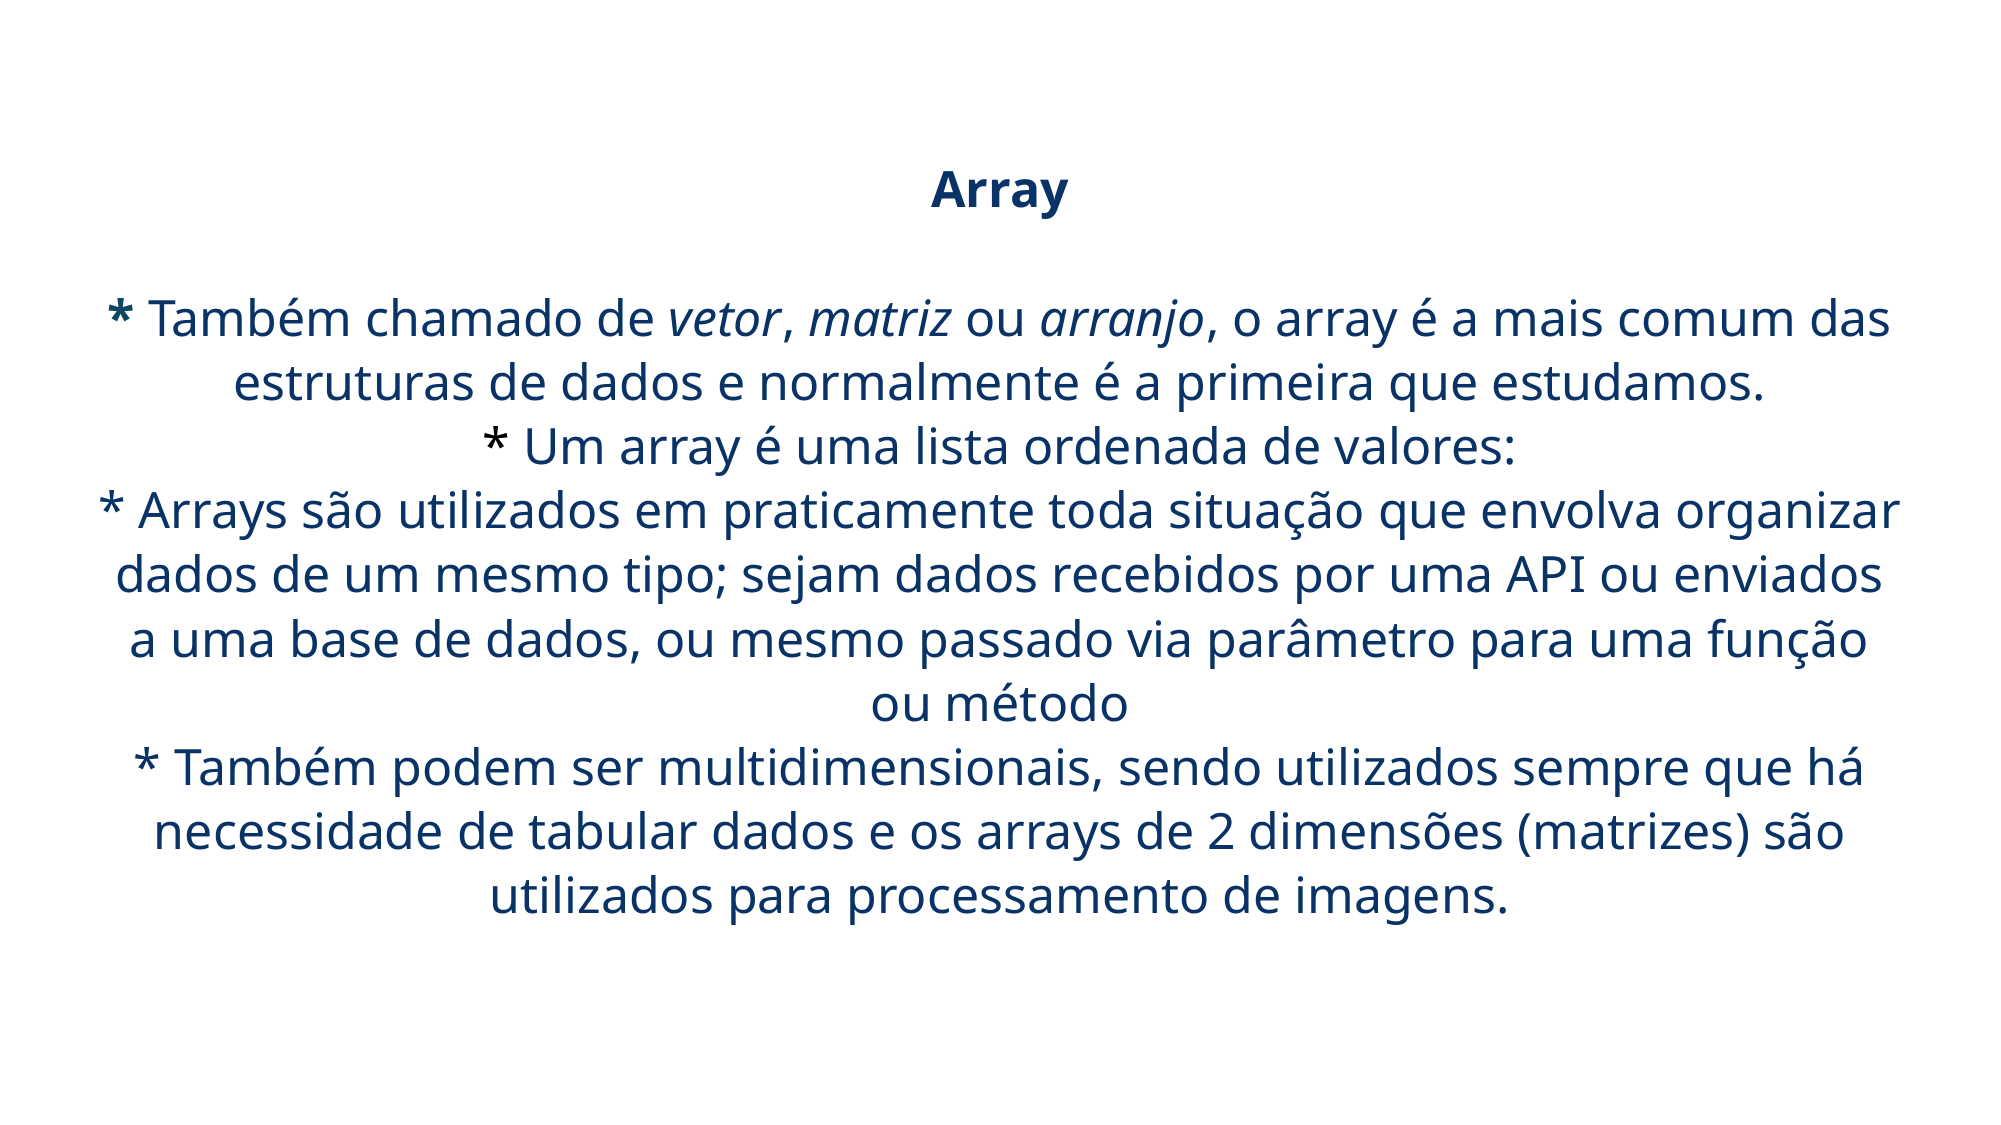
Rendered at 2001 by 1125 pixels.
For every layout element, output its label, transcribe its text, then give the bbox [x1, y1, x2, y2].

title Array * Também chamado de vetor, matriz ou arranjo, o array é a mais comum das estruturas de dados e normalmente é a primeira que estudamos. * Um array é uma lista ordenada de valores: * Arrays são utilizados em praticamente toda situação que envolva organizar dados de um mesmo tipo; sejam dados recebidos por uma API ou enviados a uma base de dados, ou mesmo passado via parâmetro para uma função ou método * Também podem ser multidimensionais, sendo utilizados sempre que há necessidade de tabular dados e os arrays de 2 dimensões (matrizes) são utilizados para processamento de imagens. [80, 76, 1920, 992]
